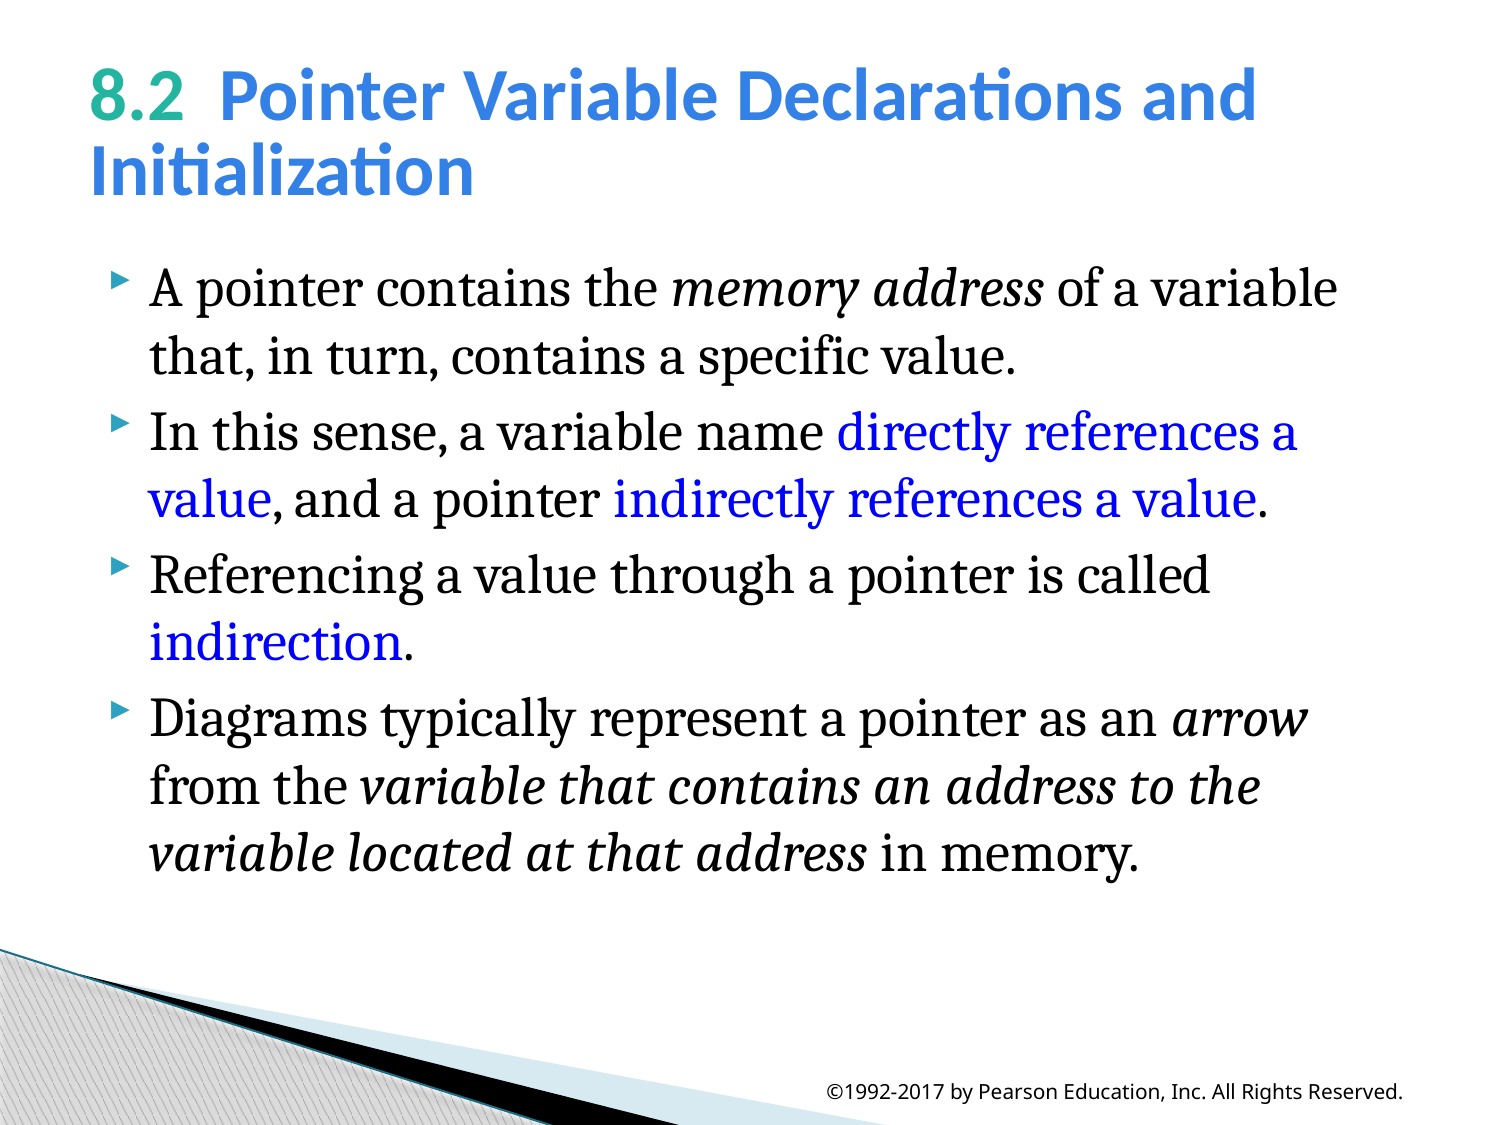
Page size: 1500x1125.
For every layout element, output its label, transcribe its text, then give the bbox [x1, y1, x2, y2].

list A pointer contains the memory address of a variable that, in turn, contains a specific value. In this sense, a variable name directly references a value, and a pointer indirectly references a value. Referencing a value through a pointer is called indirection. Diagrams typically represent a pointer as an arrow from the variable that contains an address to the variable located at that address in memory. [75, 242, 1425, 986]
footer ©1992-2017 by Pearson Education, Inc. All Rights Reserved. [650, 1051, 1419, 1112]
title 8.2 Pointer Variable Declarations and Initialization [75, 45, 1425, 233]
